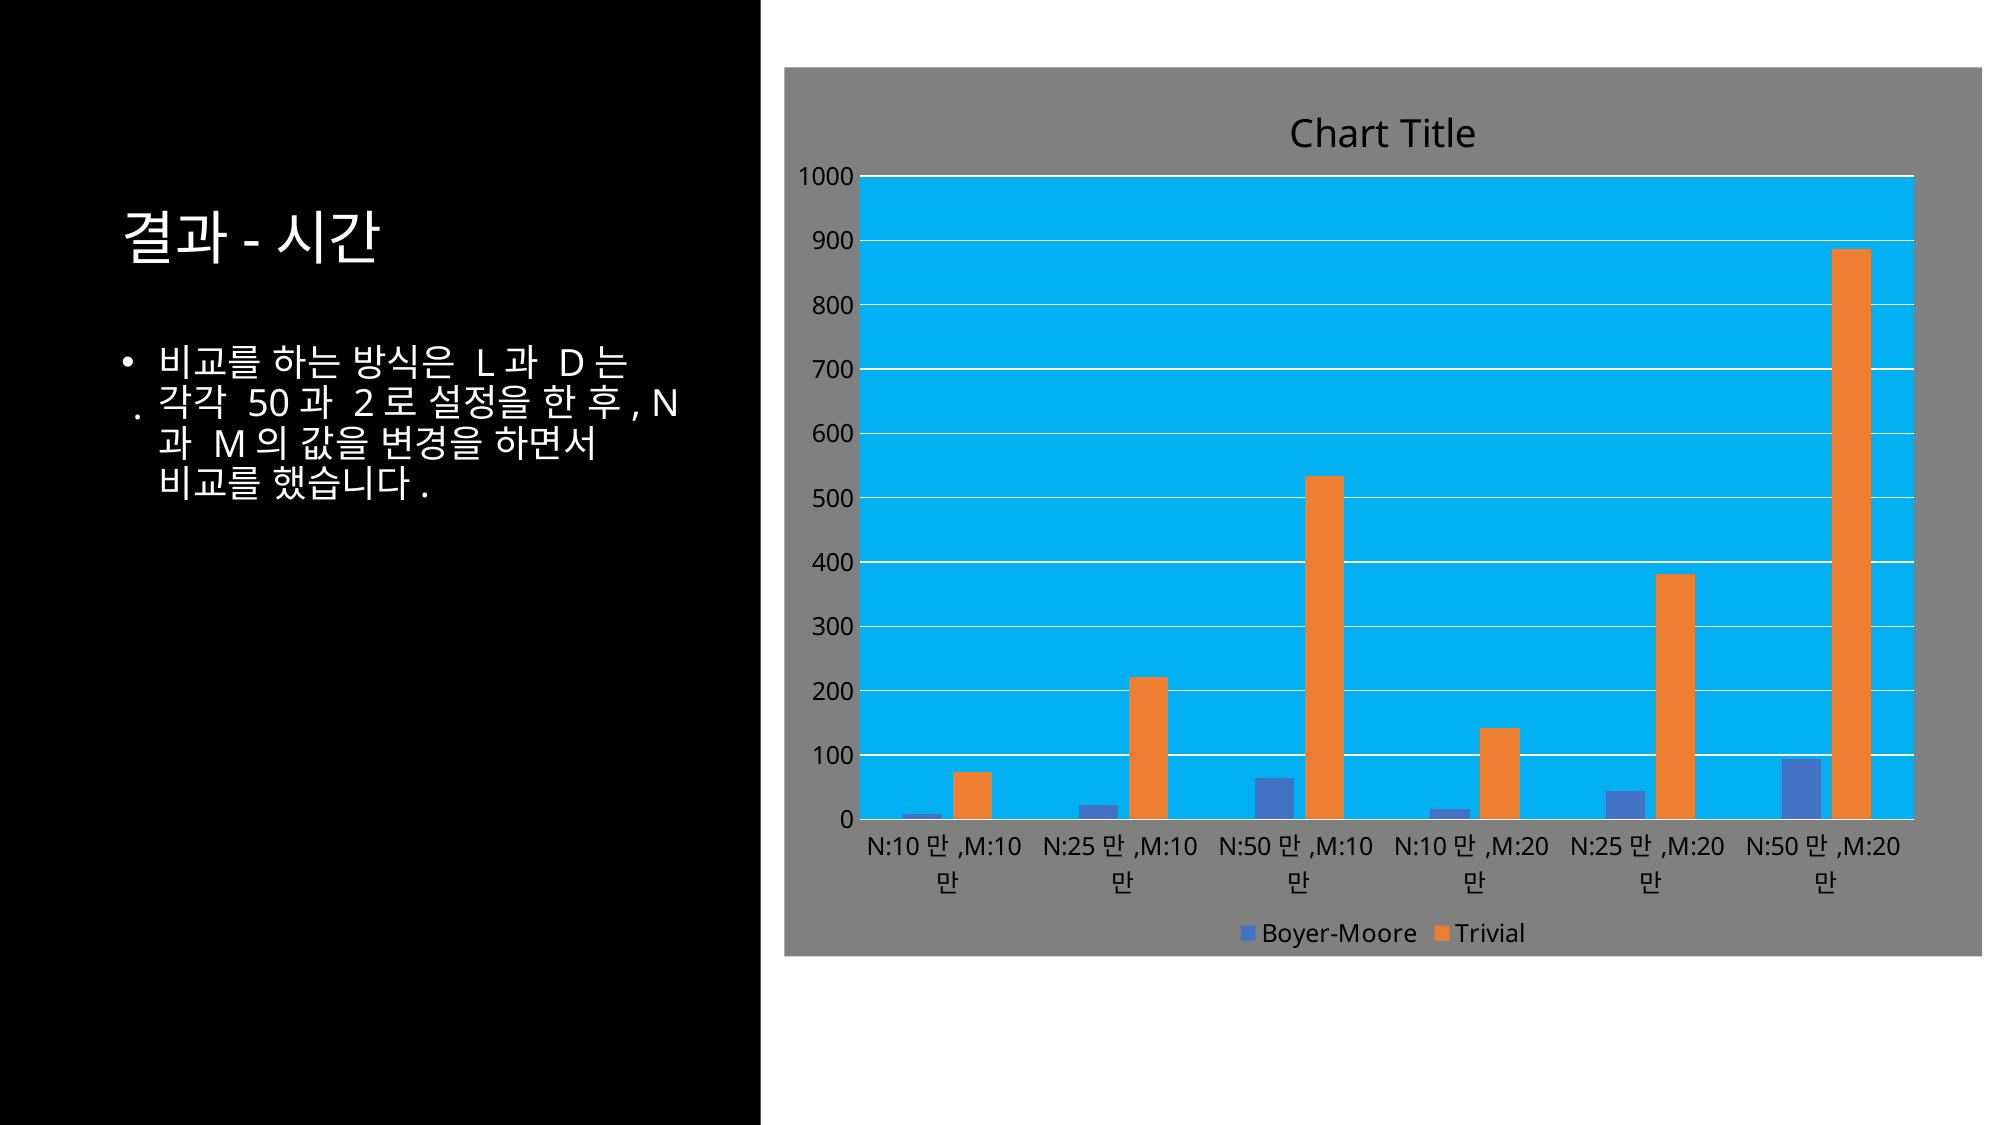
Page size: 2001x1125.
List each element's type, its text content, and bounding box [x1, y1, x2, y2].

chart [784, 67, 1983, 957]
text_box 비교를 하는 방식은 L과 D는 각각 50과 2로 설정을 한 후, N과 M의 값을 변경을 하면서 비교를 했습니다. [106, 336, 708, 957]
list . [117, 314, 719, 1022]
title 결과-시간 [106, 103, 708, 336]
text_box [759, 0, 2000, 1125]
